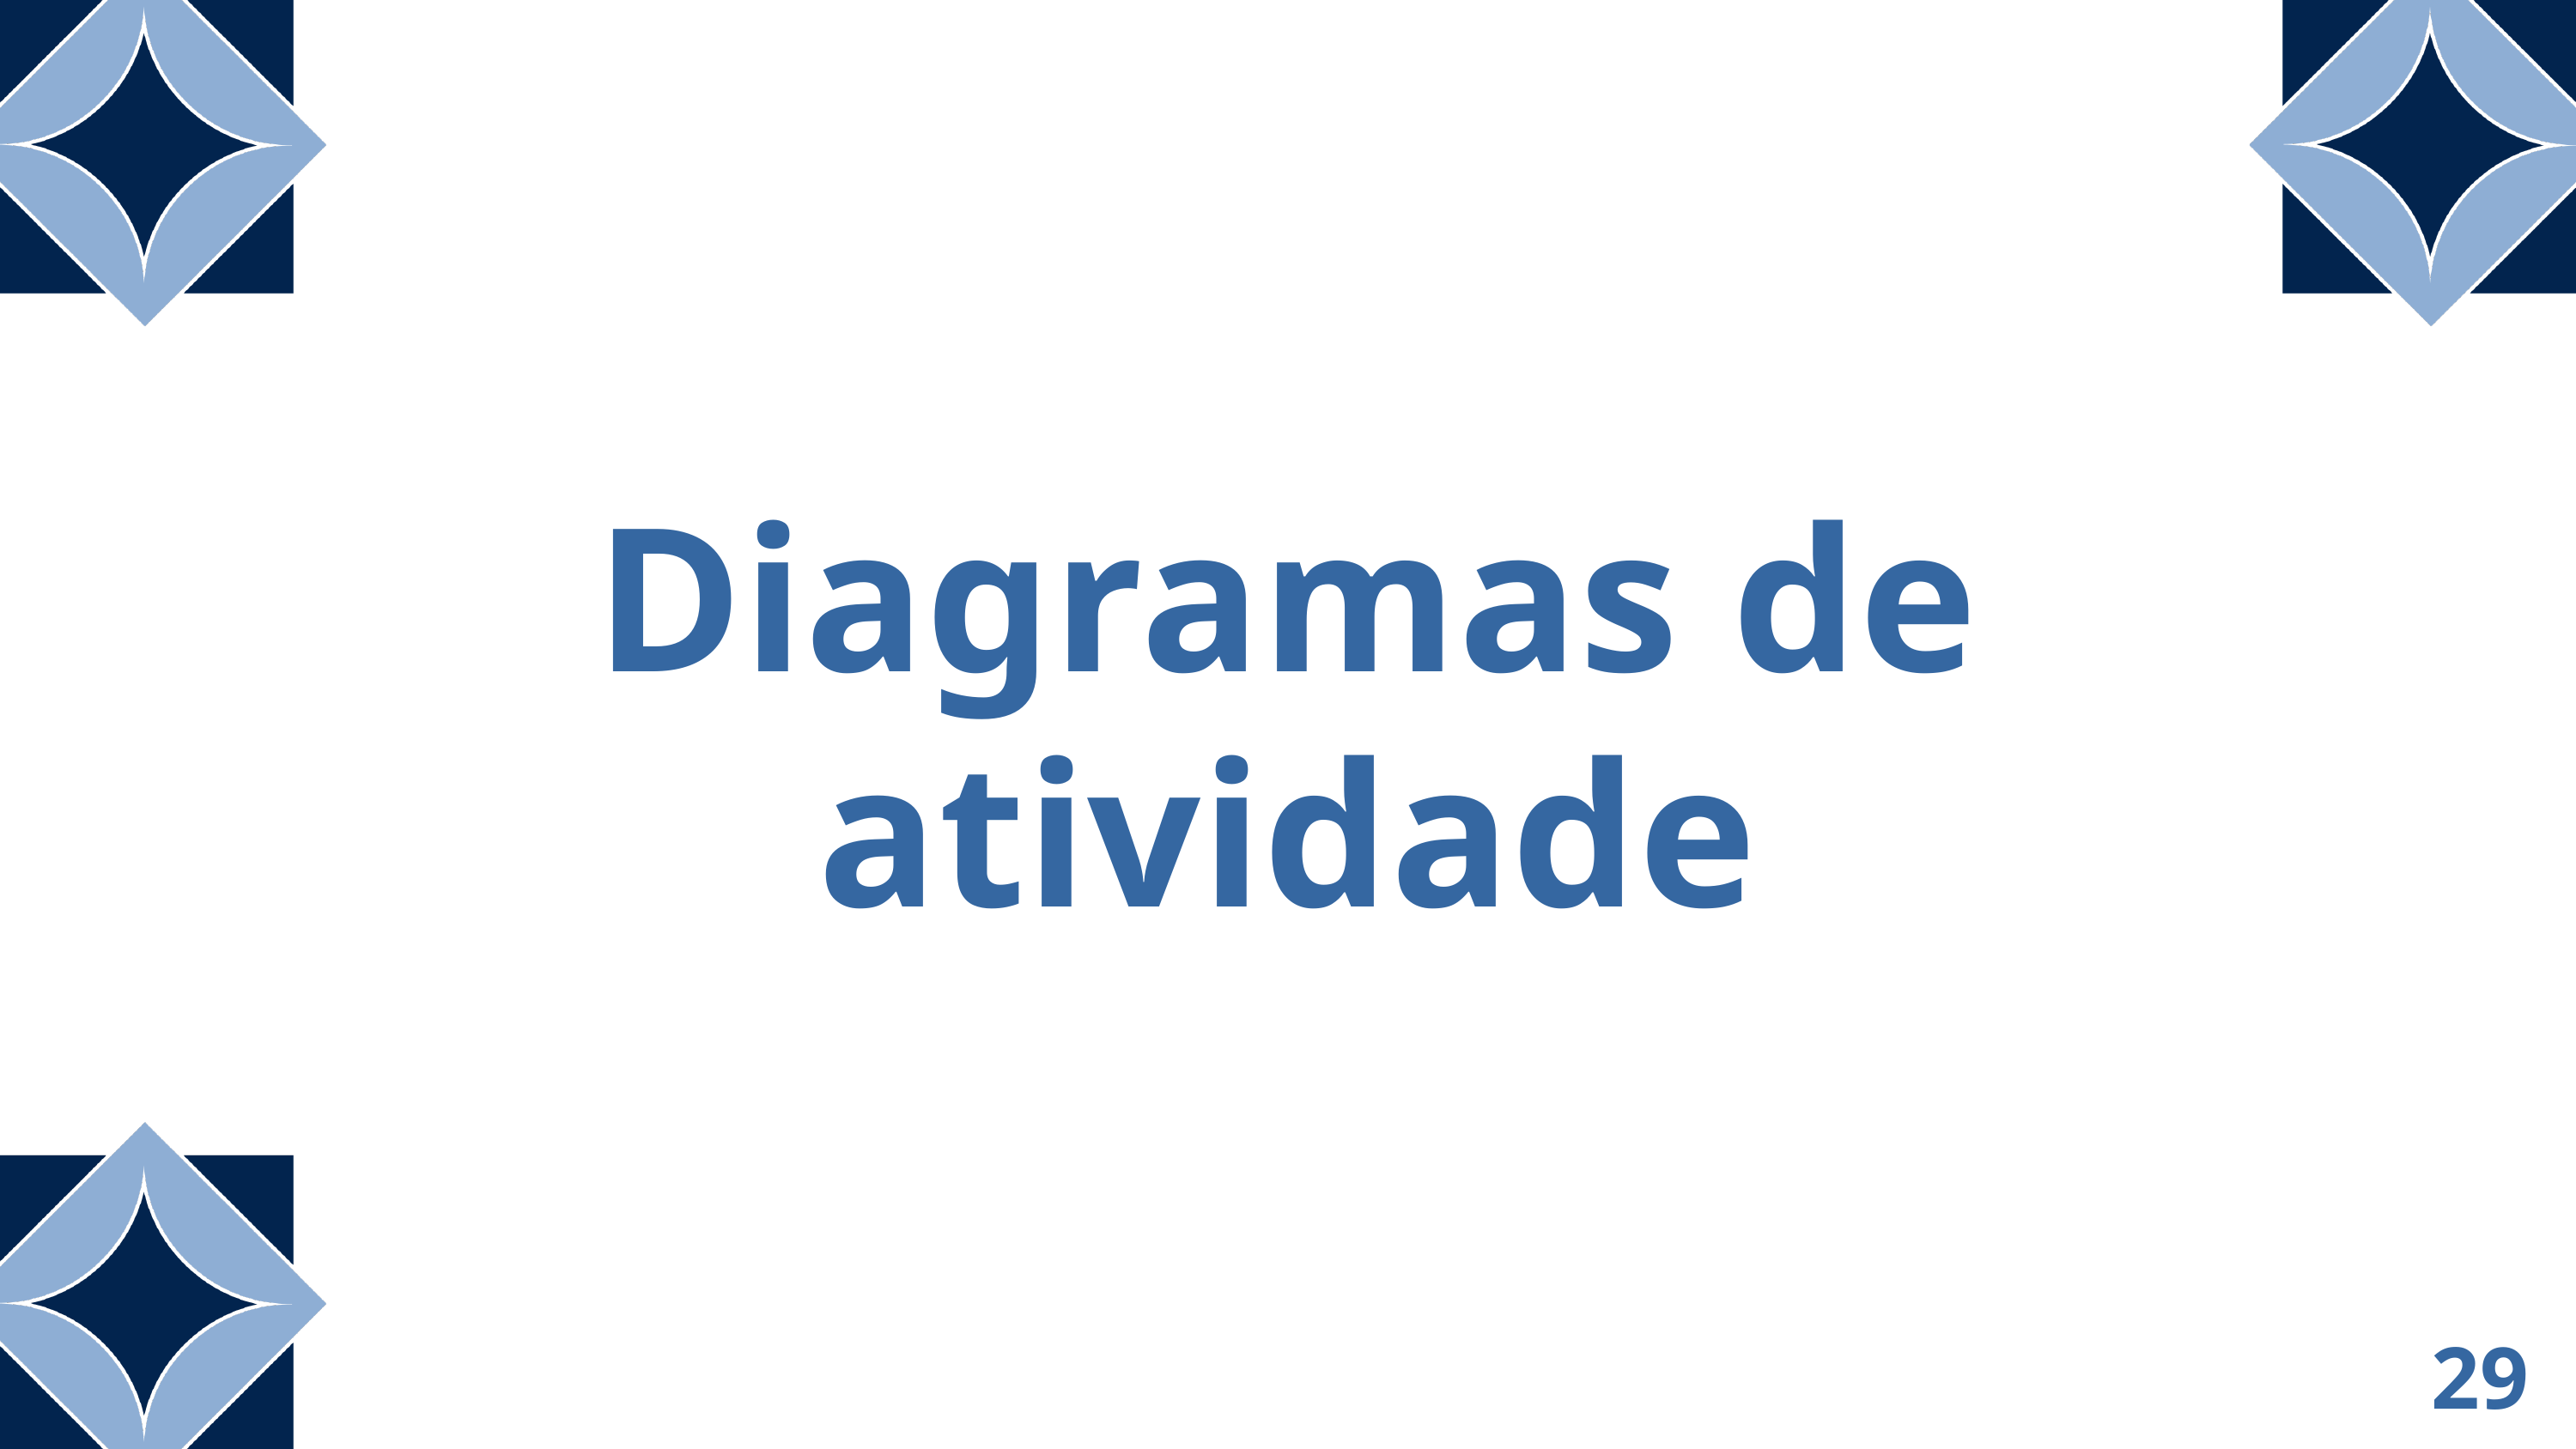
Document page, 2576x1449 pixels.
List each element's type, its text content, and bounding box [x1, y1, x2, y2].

text_box 29 [2431, 1325, 2549, 1427]
text_box [2249, 0, 2576, 327]
text_box Diagramas de atividade [410, 476, 2166, 948]
text_box [0, 0, 327, 327]
text_box [0, 1122, 327, 1449]
